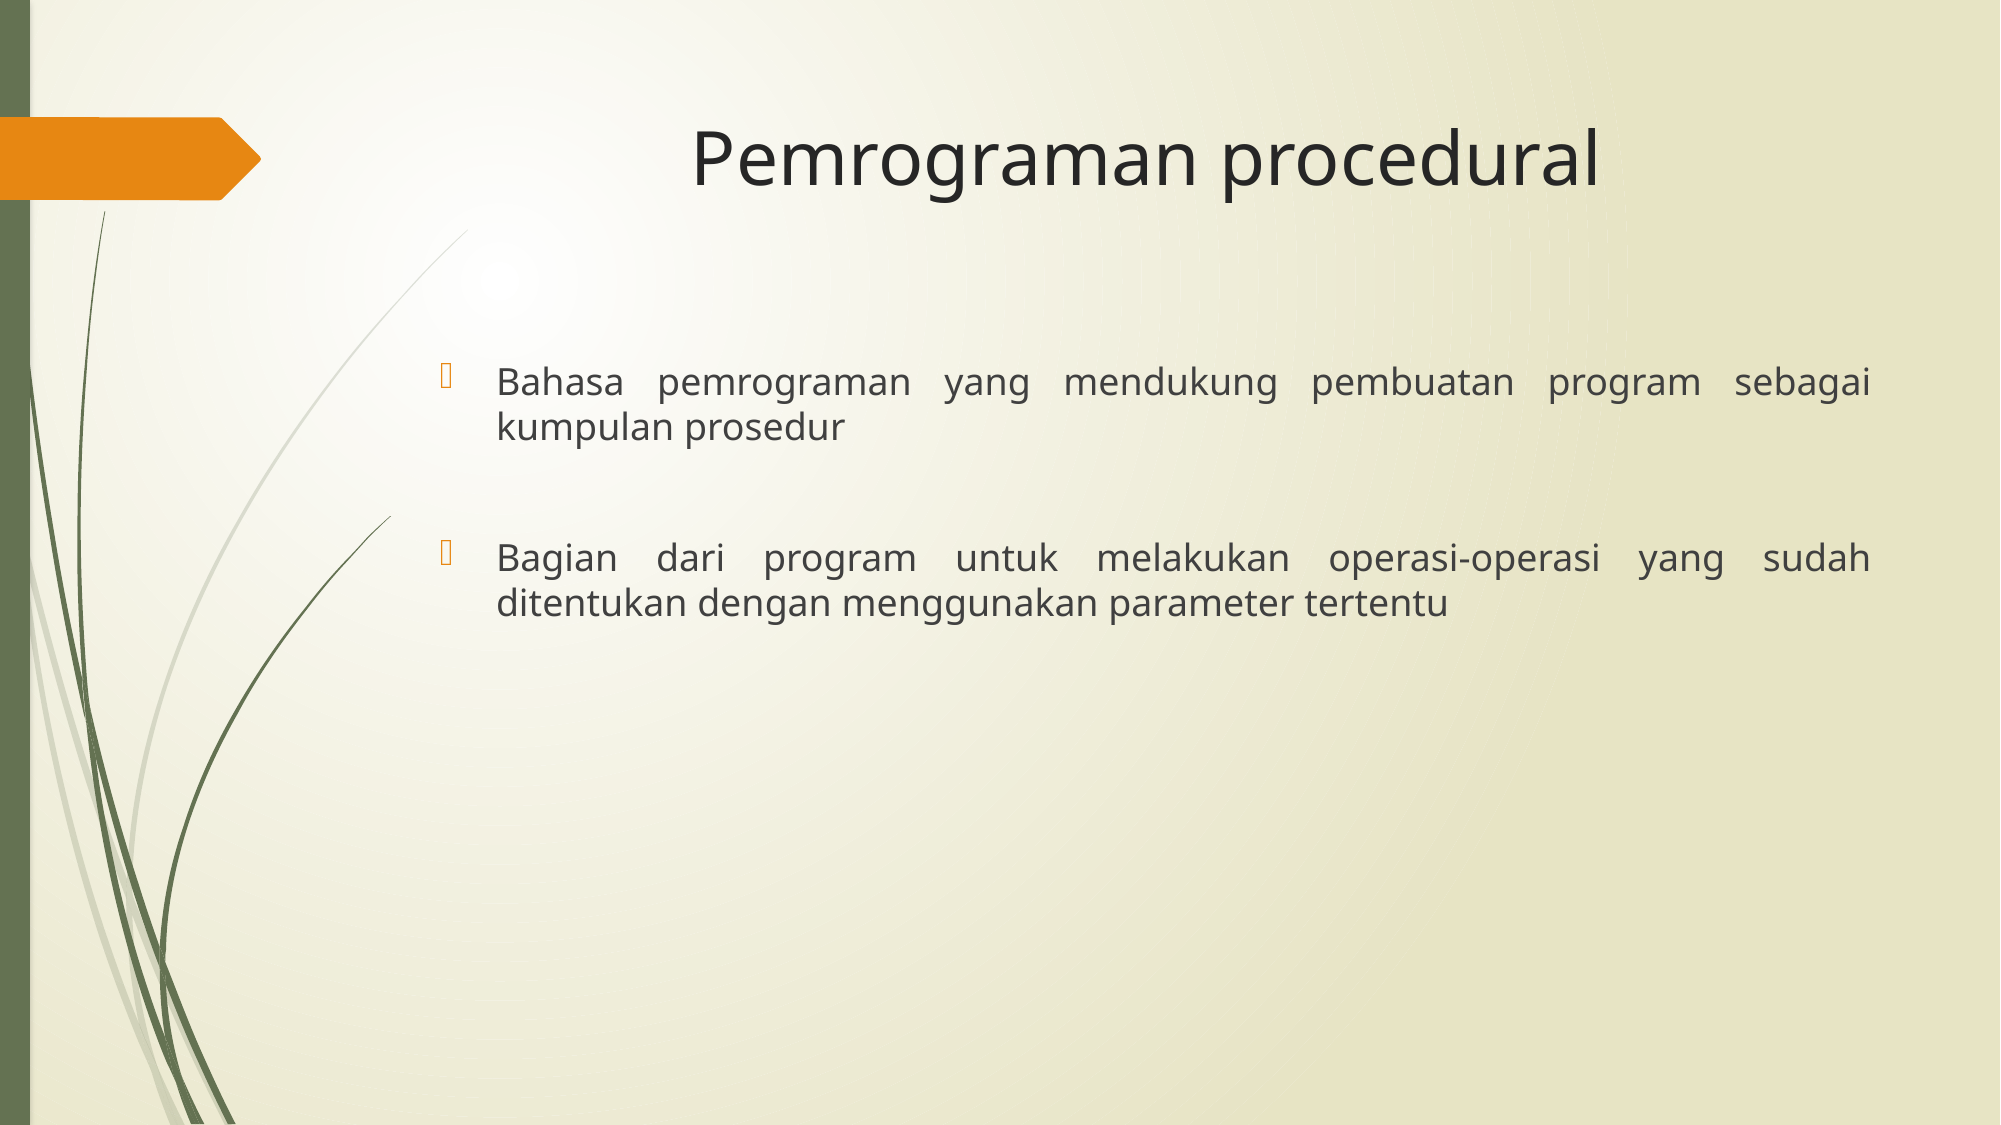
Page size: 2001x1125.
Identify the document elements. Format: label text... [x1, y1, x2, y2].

list Bahasa pemrograman yang mendukung pembuatan program sebagai kumpulan prosedur Bagian dari program untuk melakukan operasi-operasi yang sudah ditentukan dengan menggunakan parameter tertentu [424, 350, 1888, 970]
title Pemrograman procedural [425, 102, 1888, 313]
